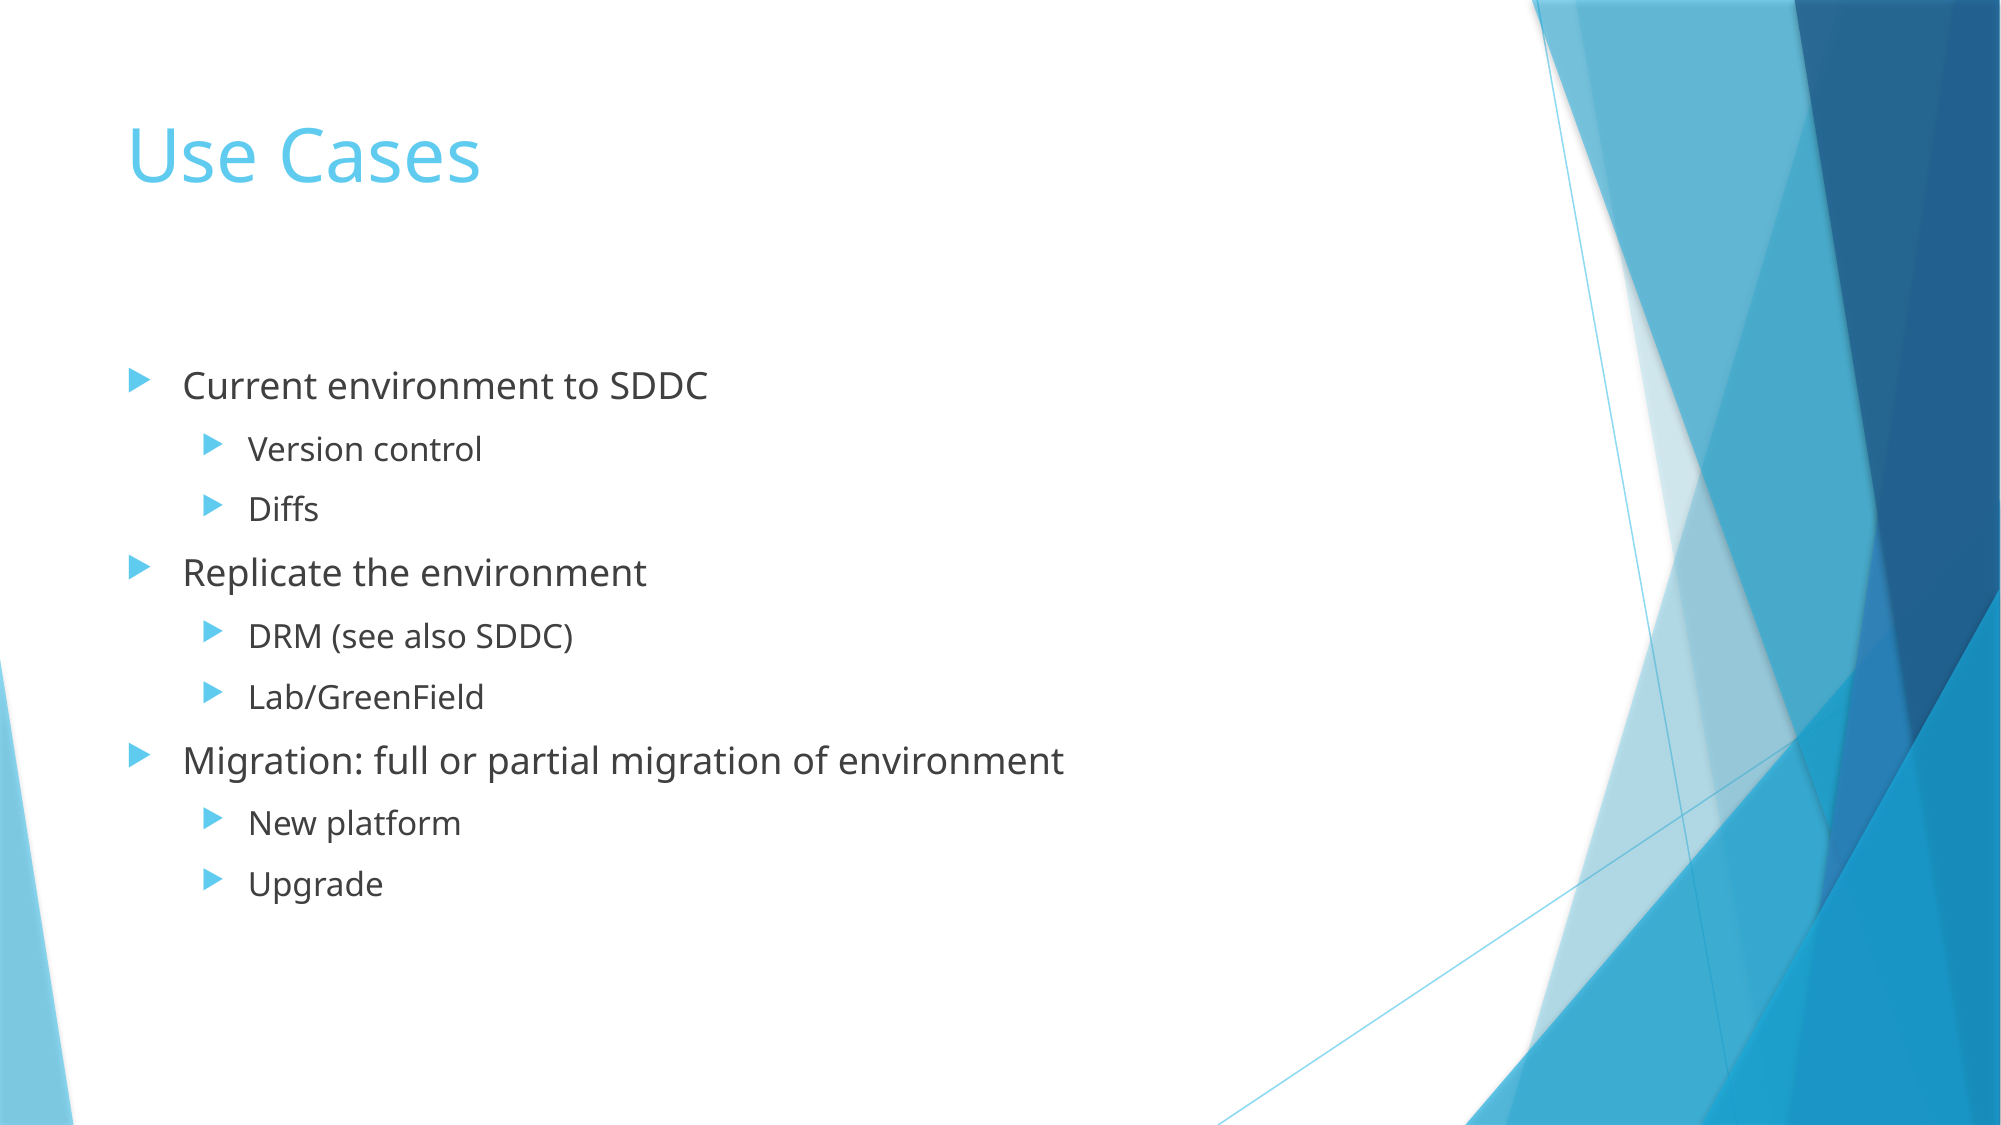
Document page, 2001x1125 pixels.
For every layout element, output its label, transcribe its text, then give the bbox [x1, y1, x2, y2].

list Current environment to SDDC Version control Diffs Replicate the environment DRM (see also SDDC) Lab/GreenField Migration: full or partial migration of environment New platform Upgrade [111, 354, 1522, 992]
title Use Cases [111, 99, 1522, 317]
